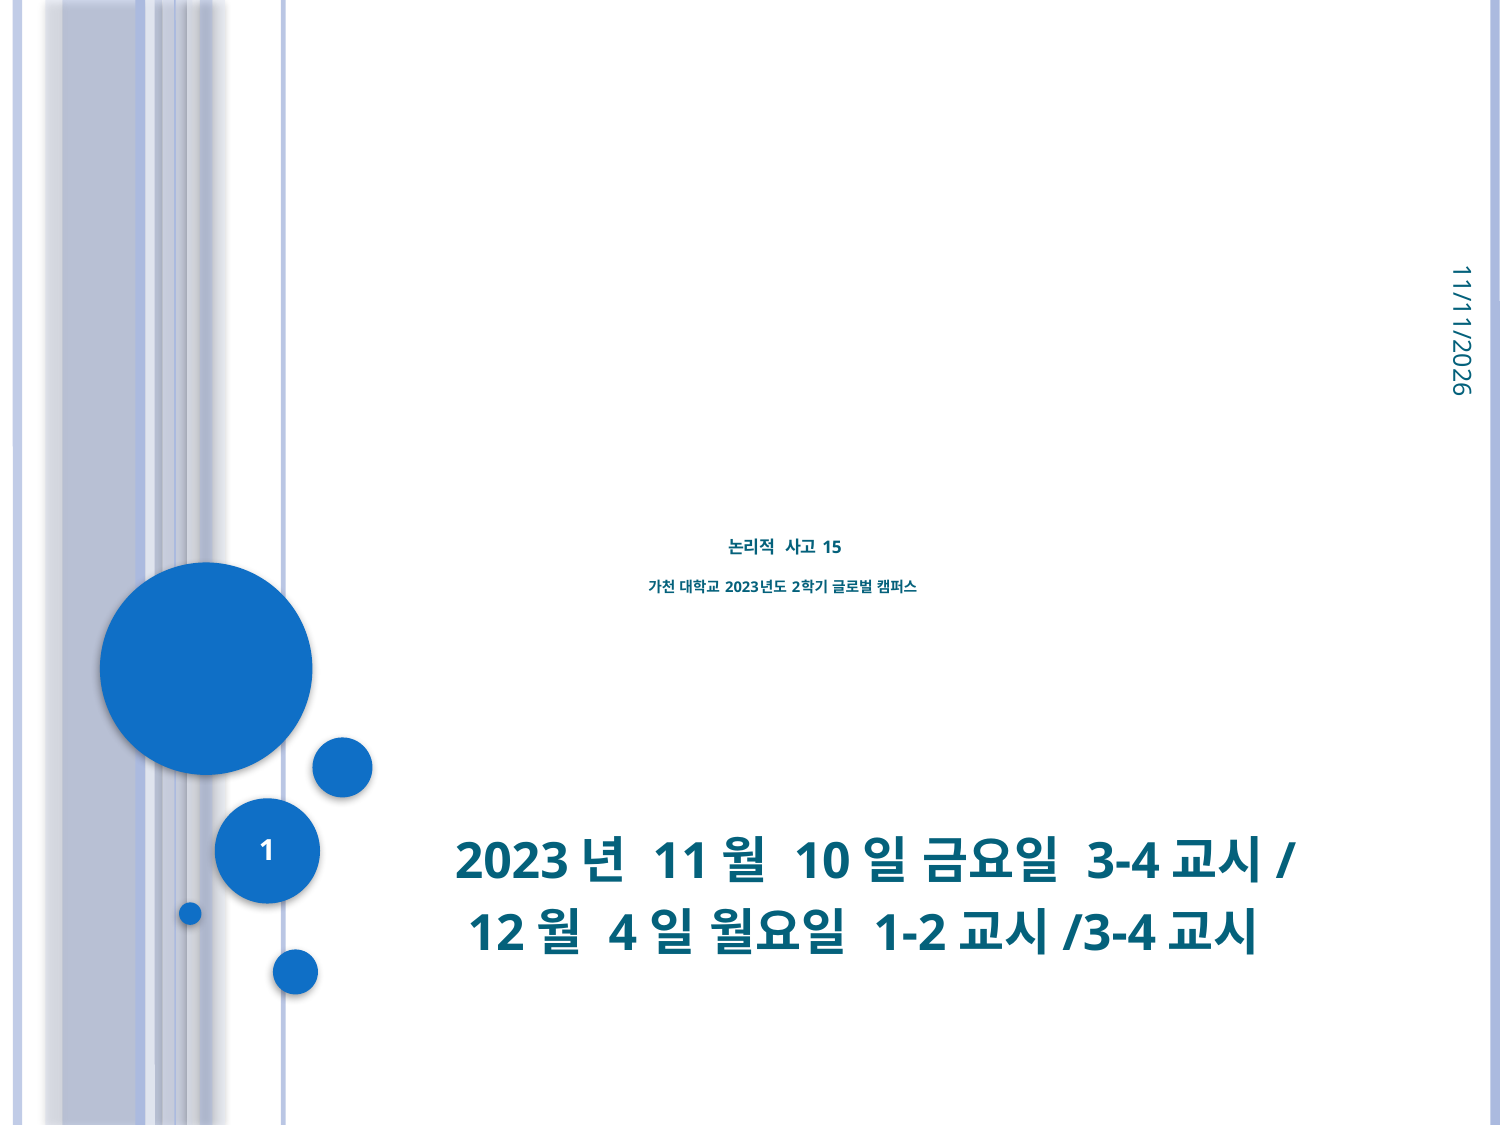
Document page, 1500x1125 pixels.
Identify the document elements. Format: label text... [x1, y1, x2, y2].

subtitle 2023년 11월 10일 금요일 3-4교시/ 12월 4일 월요일 1-2교시/3-4교시 [375, 820, 1388, 1046]
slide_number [1430, 36, 1493, 412]
slide_number 1 [217, 808, 318, 894]
title 논리적 사고 15 가천 대학교 2023년도 2학기 글로벌 캠퍼스 [147, 361, 1423, 603]
